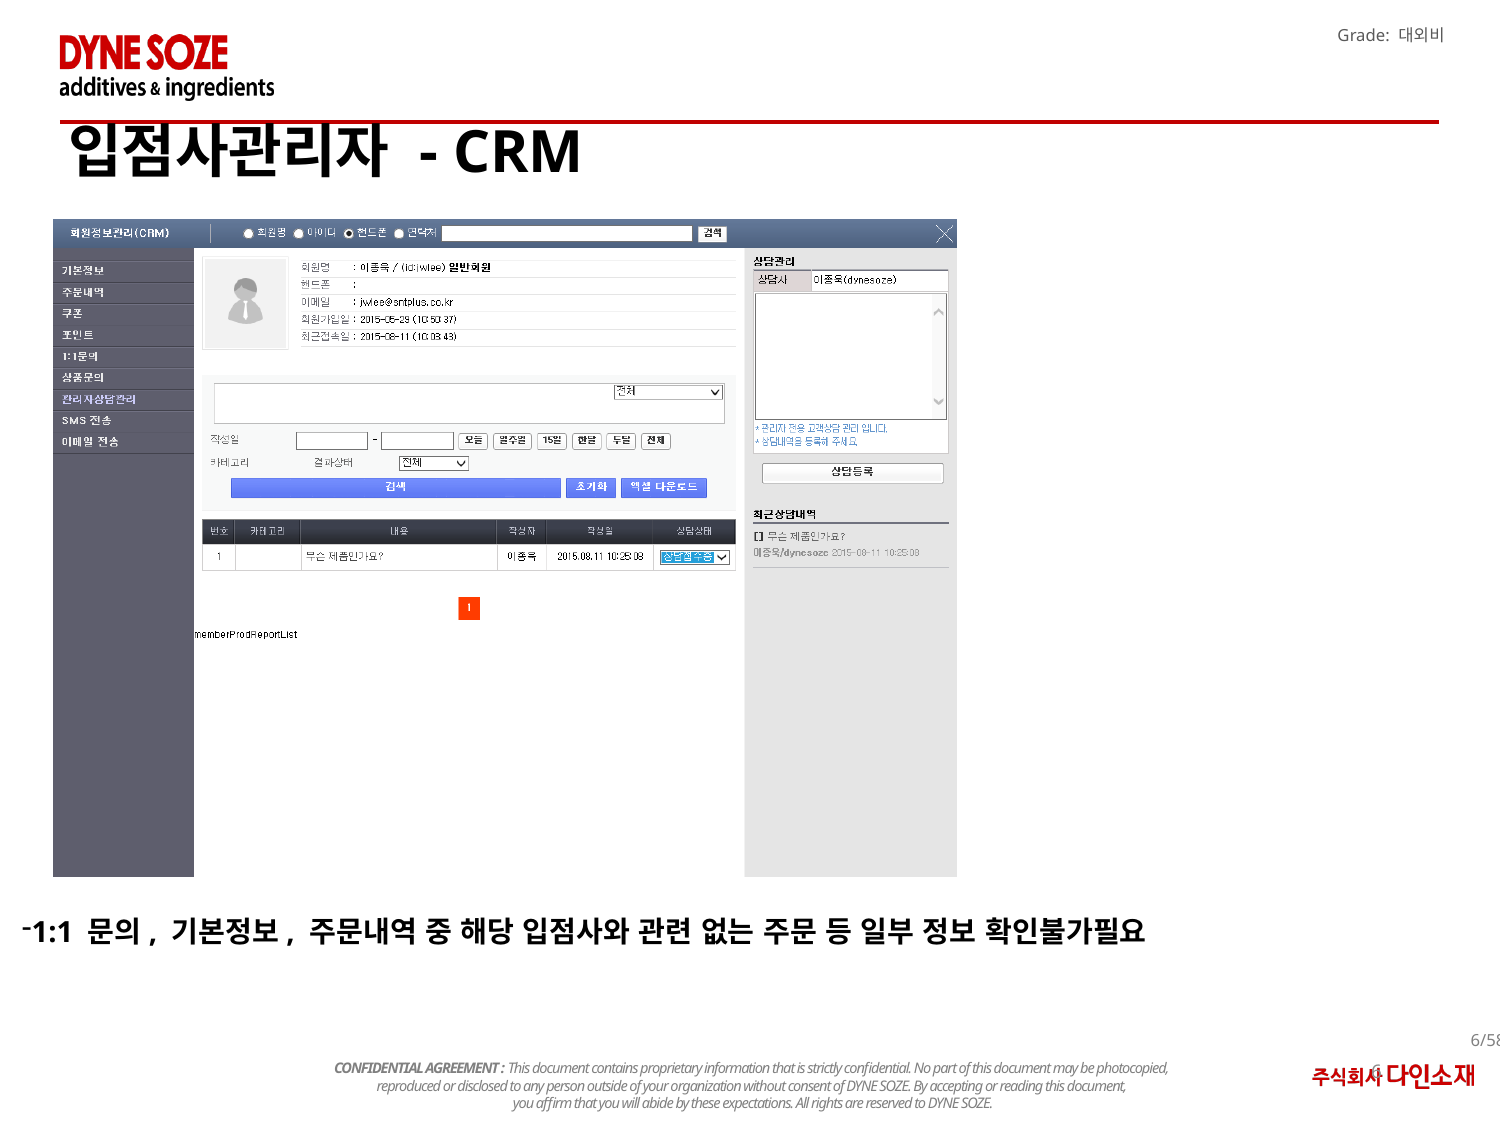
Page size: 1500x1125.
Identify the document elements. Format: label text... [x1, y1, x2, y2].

text_box 1:1 문의, 기본정보, 주문내역 중 해당 입점사와 관련 없는 주문 등 일부 정보 확인불가필요 [7, 905, 1436, 956]
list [52, 219, 957, 878]
picture [1397, 1064, 1474, 1089]
picture [59, 34, 274, 101]
title 입점사관리자 - CRM [53, 125, 1404, 183]
slide_number 6 [1059, 1042, 1397, 1103]
